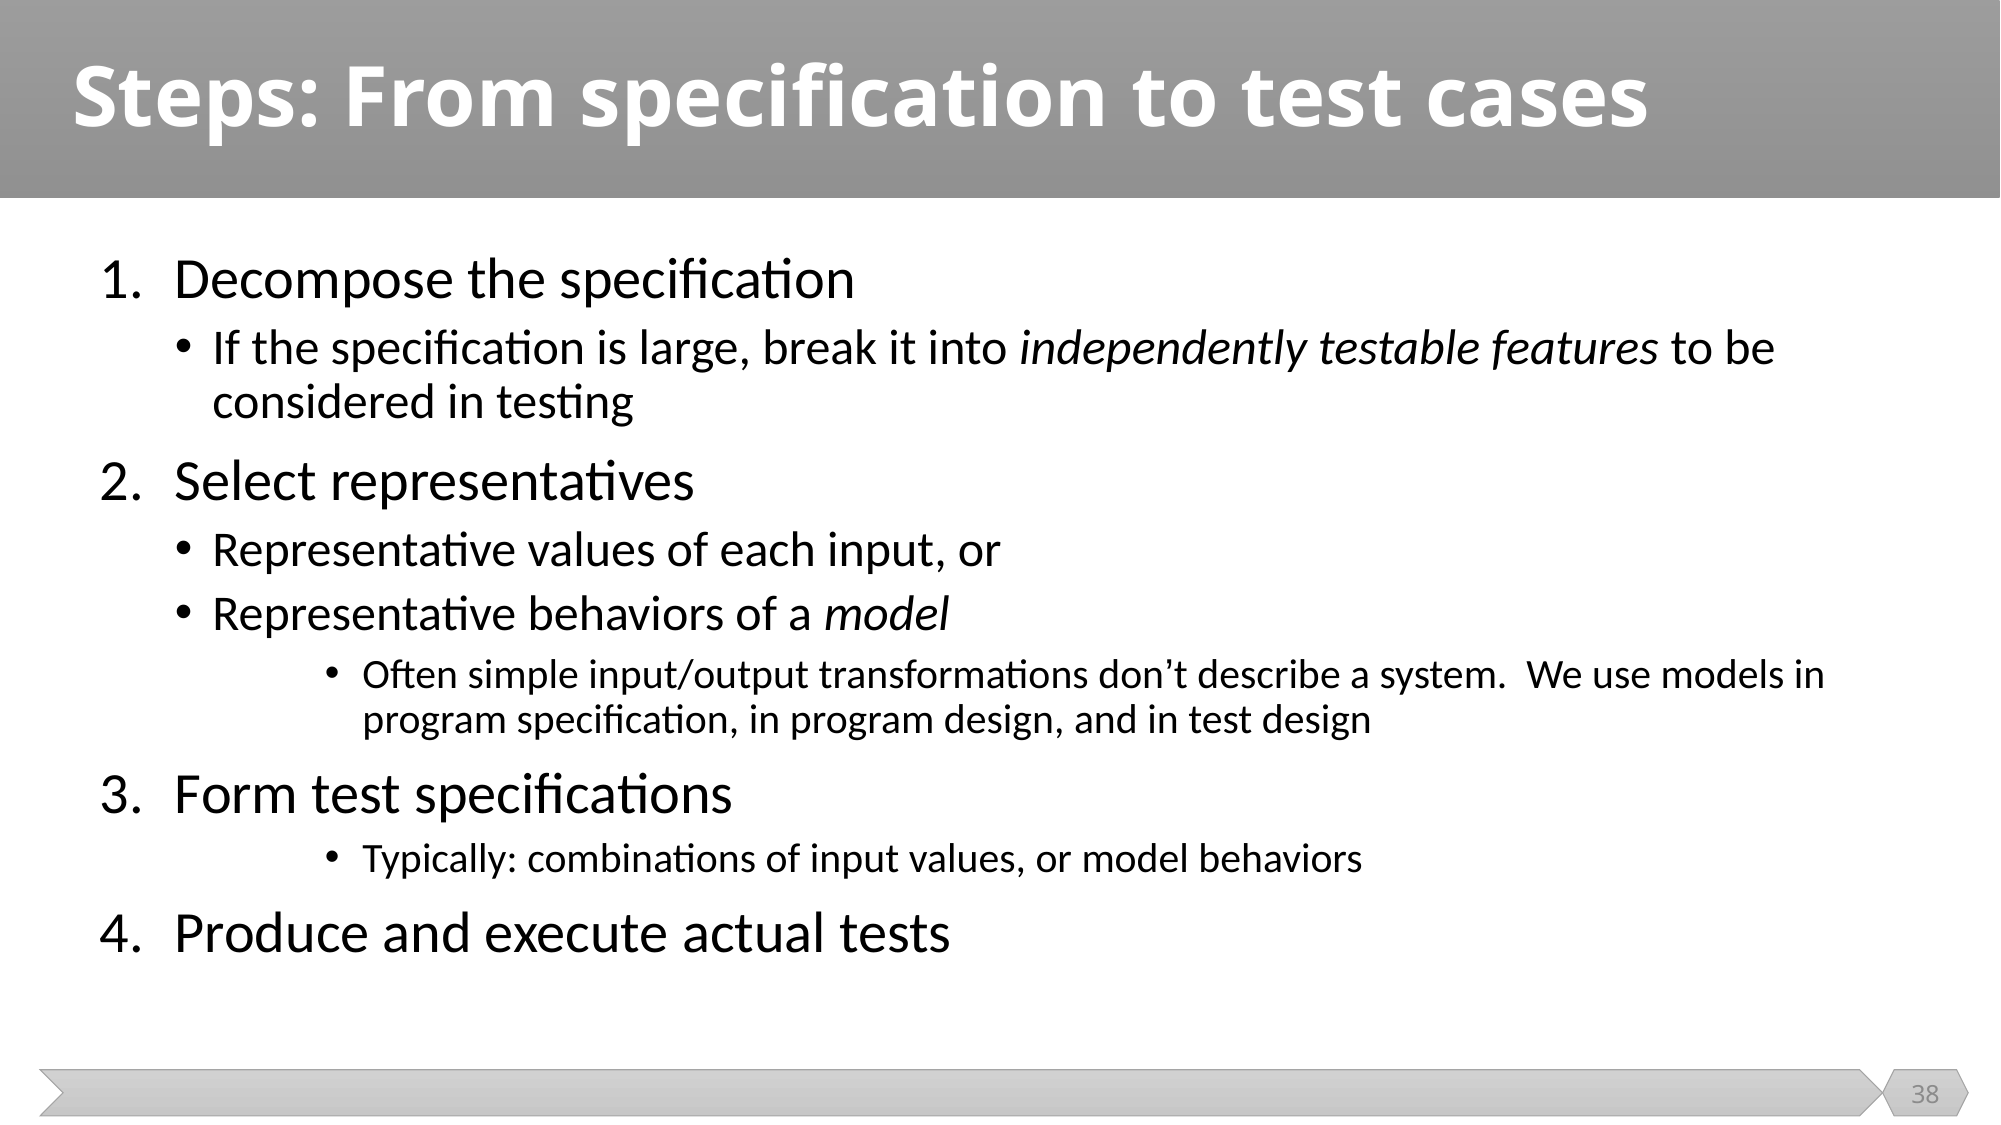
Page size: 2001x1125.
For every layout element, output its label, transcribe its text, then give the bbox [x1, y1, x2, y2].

list Decompose the specification If the specification is large, break it into independently testable features to be considered in testing Select representatives Representative values of each input, or Representative behaviors of a model Often simple input/output transformations don’t describe a system. We use models in program specification, in program design, and in test design Form test specifications Typically: combinations of input values, or model behaviors Produce and execute actual tests [84, 240, 1863, 1014]
slide_number 38 [1882, 1065, 1969, 1125]
title Steps: From specification to test cases [56, 0, 1969, 199]
